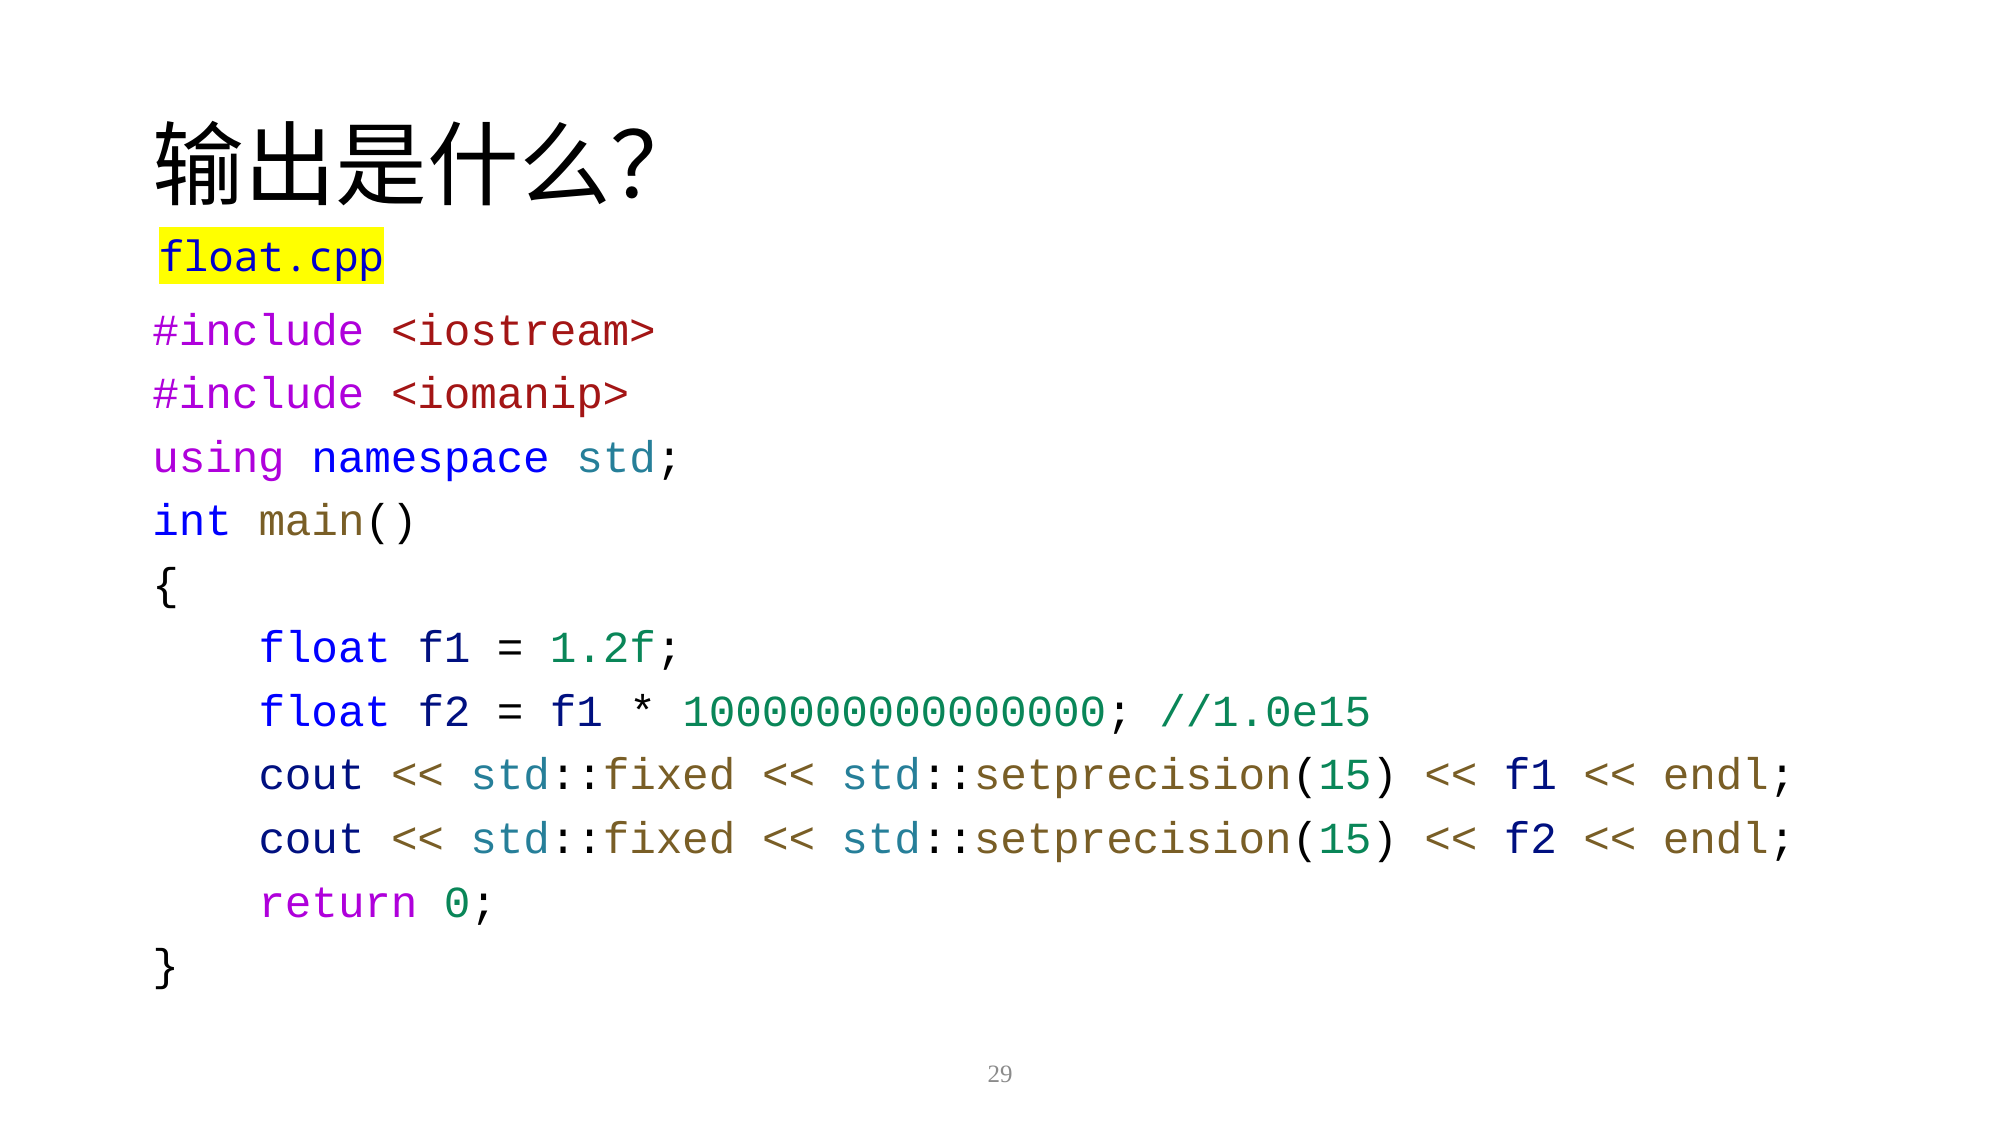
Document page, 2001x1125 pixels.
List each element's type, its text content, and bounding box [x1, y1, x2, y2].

list #include <iostream> #include <iomanip> using namespace std; int main() { float f1 = 1.2f; float f2 = f1 * 1000000000000000; //1.0e15 cout << std::fixed << std::setprecision(15) << f1 << endl; cout << std::fixed << std::setprecision(15) << f2 << endl; return 0; } [137, 299, 1863, 1014]
slide_number 29 [938, 1042, 1062, 1103]
text_box float.cpp [143, 222, 399, 288]
title 输出是什么？ [137, 59, 1863, 278]
